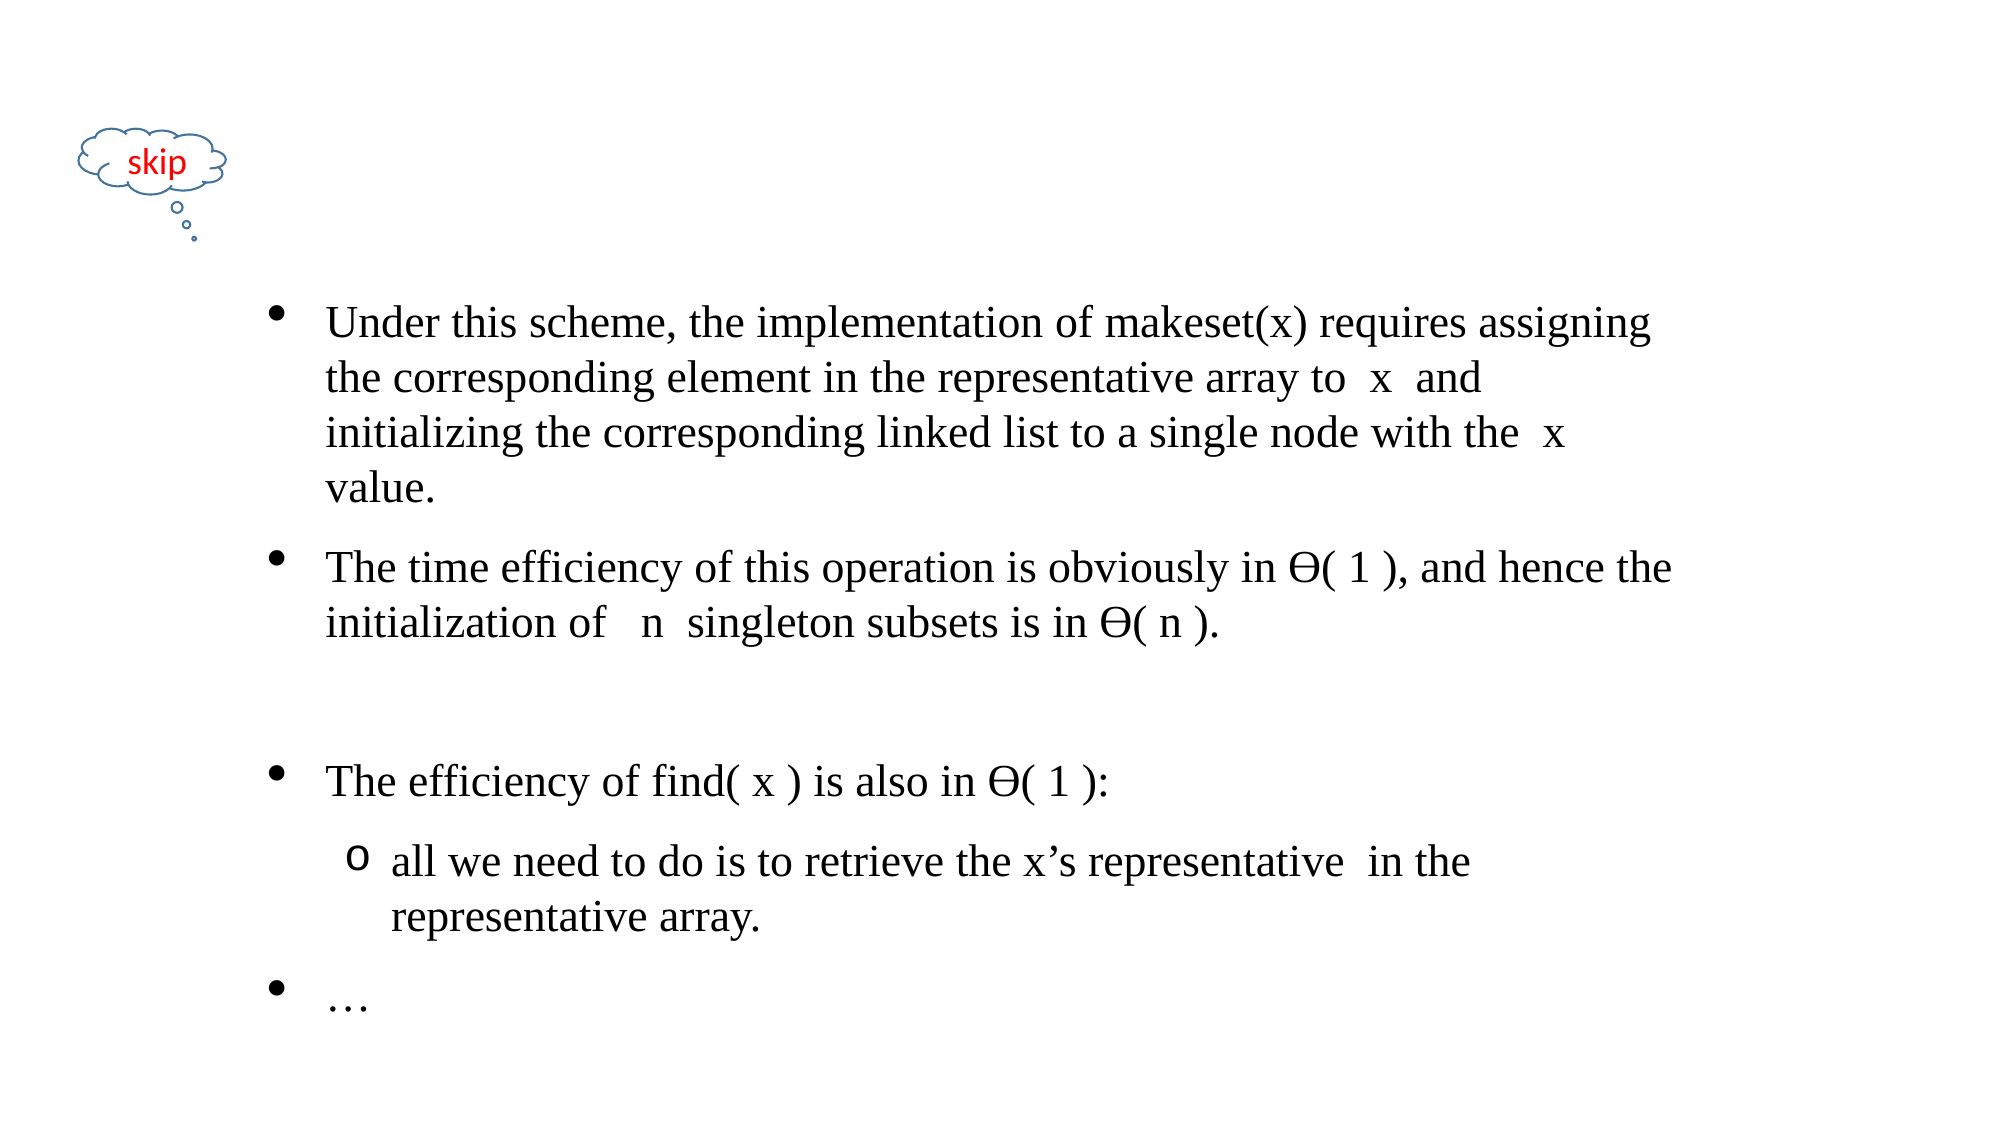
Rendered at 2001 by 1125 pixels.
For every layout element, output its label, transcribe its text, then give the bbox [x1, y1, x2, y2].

text_box skip [170, 200, 184, 214]
text_box skip [77, 127, 227, 196]
text_box Under this scheme, the implementation of makeset(x) requires assigning the corresponding element in the representative array to x and initializing the corresponding linked list to a single node with the x value. The time efficiency of this operation is obviously in ϴ( 1 ), and hence the initialization of n singleton subsets is in ϴ( n ). The efficiency of find( x ) is also in ϴ( 1 ): all we need to do is to retrieve the x’s representative in the representative array. … [254, 203, 1706, 1029]
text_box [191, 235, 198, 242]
text_box skip [181, 219, 192, 230]
